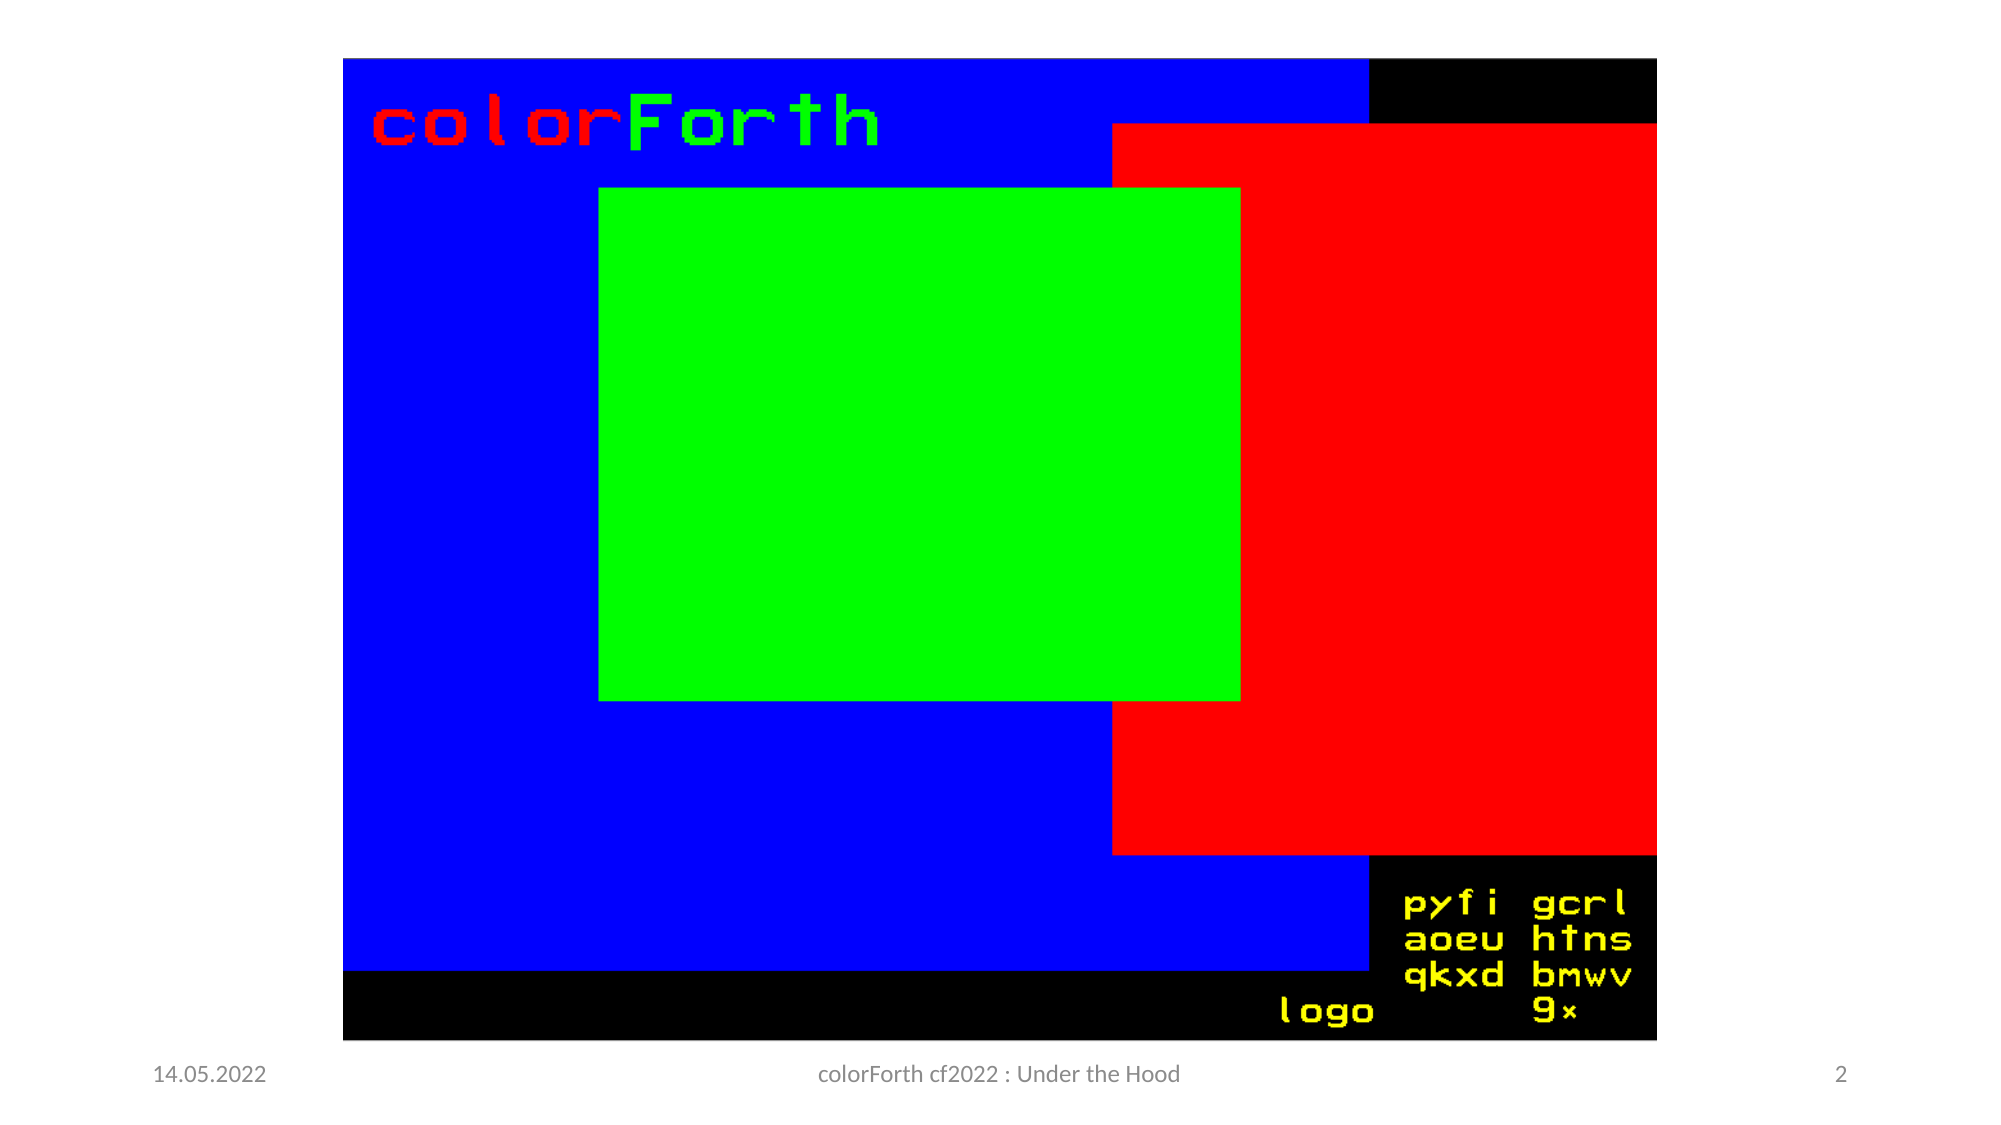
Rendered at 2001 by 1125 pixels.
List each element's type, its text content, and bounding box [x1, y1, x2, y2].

picture [343, 58, 1657, 1043]
footer colorForth cf2022 : Under the Hood [662, 1043, 1338, 1103]
slide_number 2 [1412, 1042, 1863, 1103]
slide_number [137, 1042, 588, 1103]
